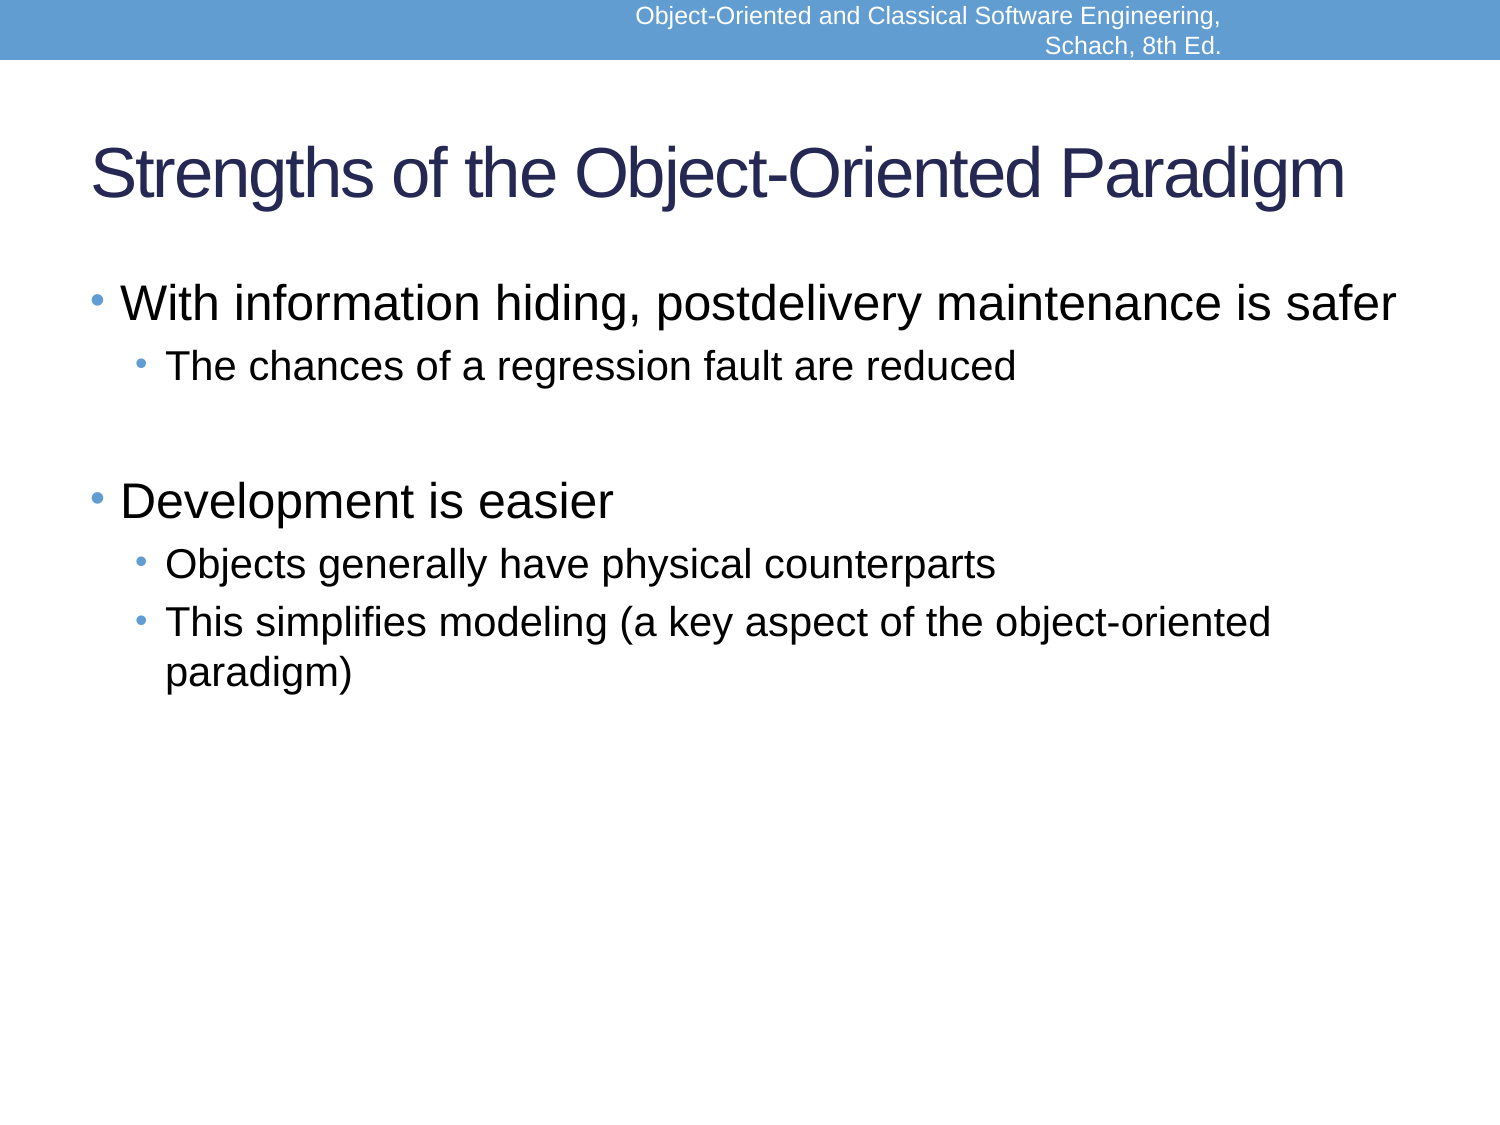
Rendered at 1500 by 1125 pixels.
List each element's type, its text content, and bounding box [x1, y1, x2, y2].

footer Object-Oriented and Classical Software Engineering, Schach, 8th Ed. [562, 3, 1238, 57]
title Strengths of the Object-Oriented Paradigm [75, 87, 1425, 250]
list With information hiding, postdelivery maintenance is safer The chances of a regression fault are reduced Development is easier Objects generally have physical counterparts This simplifies modeling (a key aspect of the object-oriented paradigm) [75, 262, 1425, 1063]
